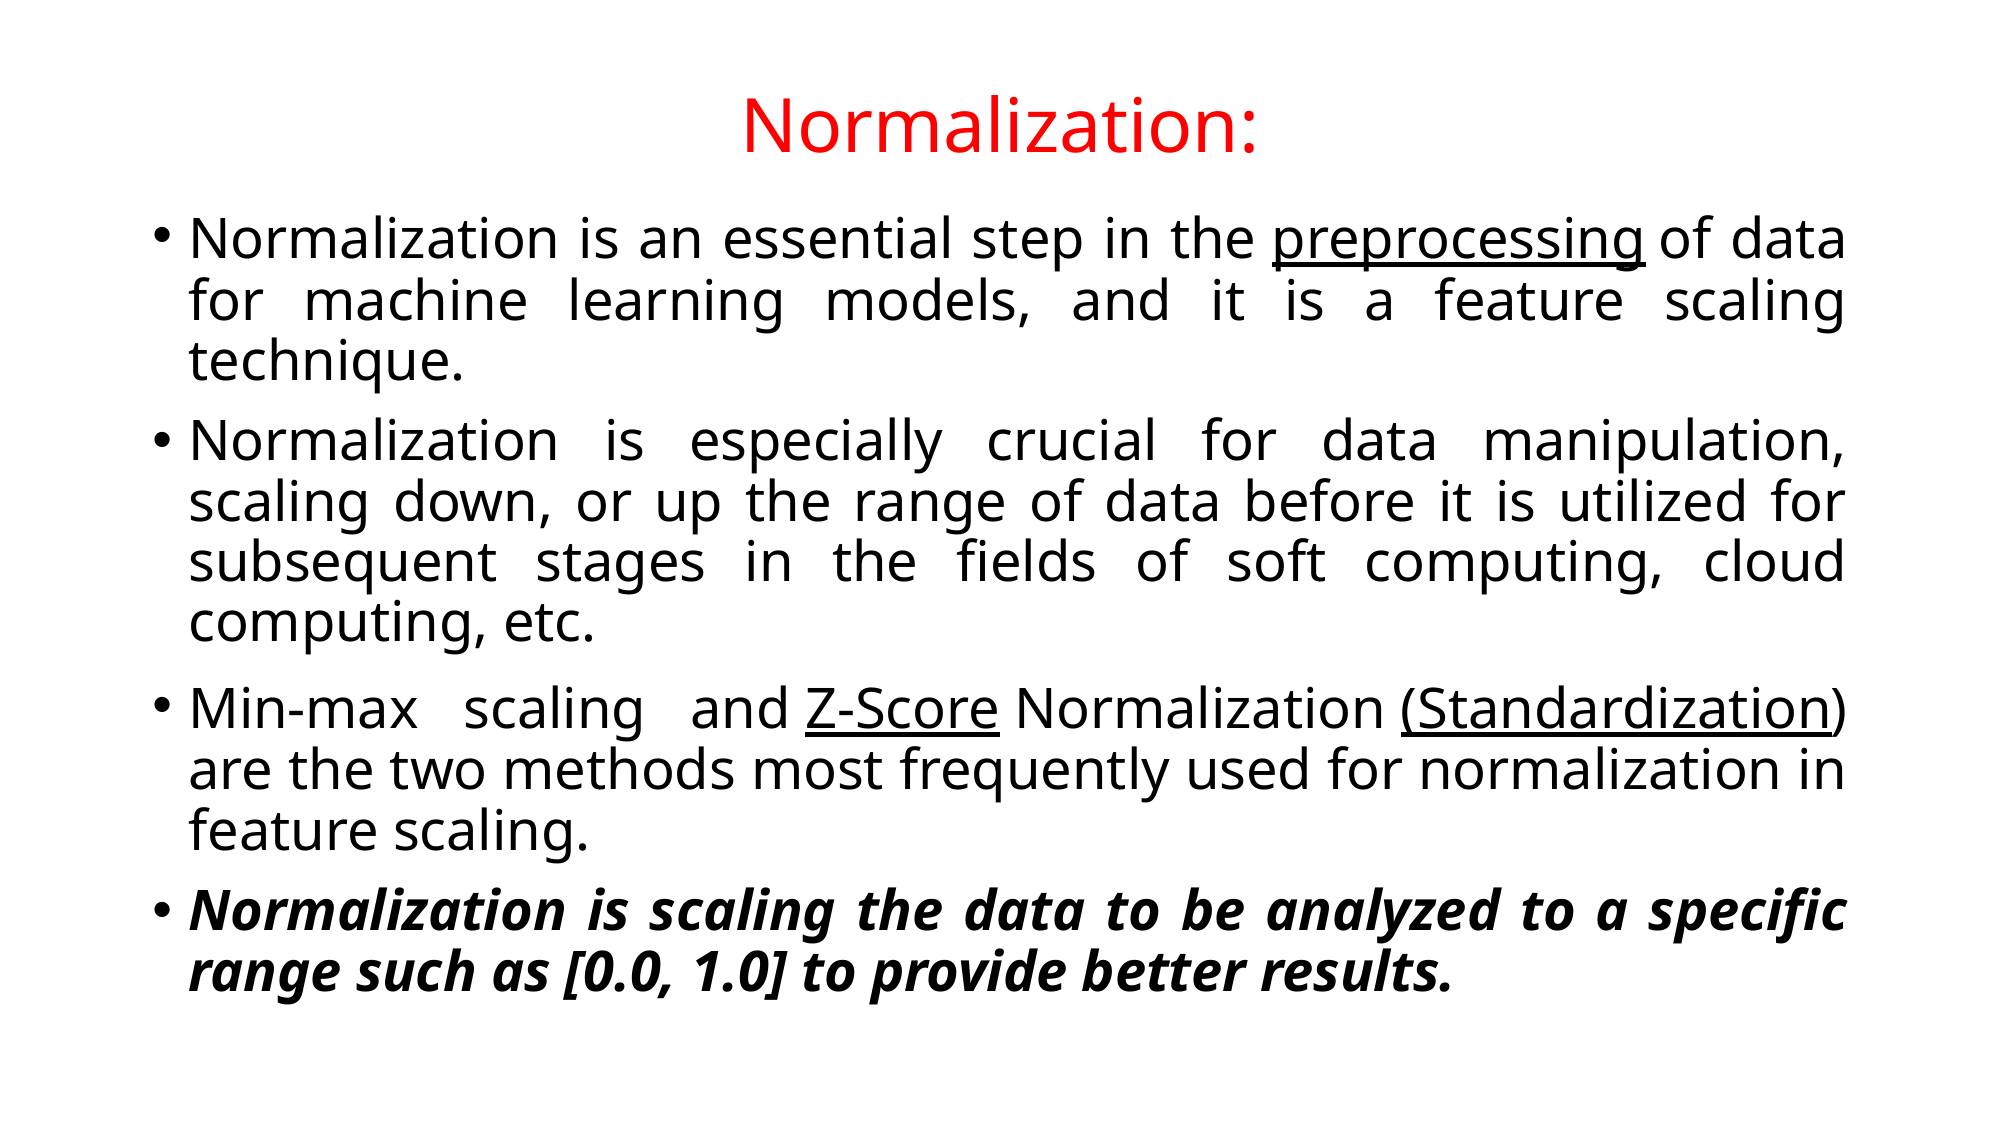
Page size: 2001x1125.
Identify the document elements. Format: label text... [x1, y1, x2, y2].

list Normalization is an essential step in the preprocessing of data for machine learning models, and it is a feature scaling technique. Normalization is especially crucial for data manipulation, scaling down, or up the range of data before it is utilized for subsequent stages in the fields of soft computing, cloud computing, etc. Min-max scaling and Z-Score Normalization (Standardization) are the two methods most frequently used for normalization in feature scaling. Normalization is scaling the data to be analyzed to a specific range such as [0.0, 1.0] to provide better results. [137, 196, 1863, 1018]
title Normalization: [137, 59, 1863, 196]
